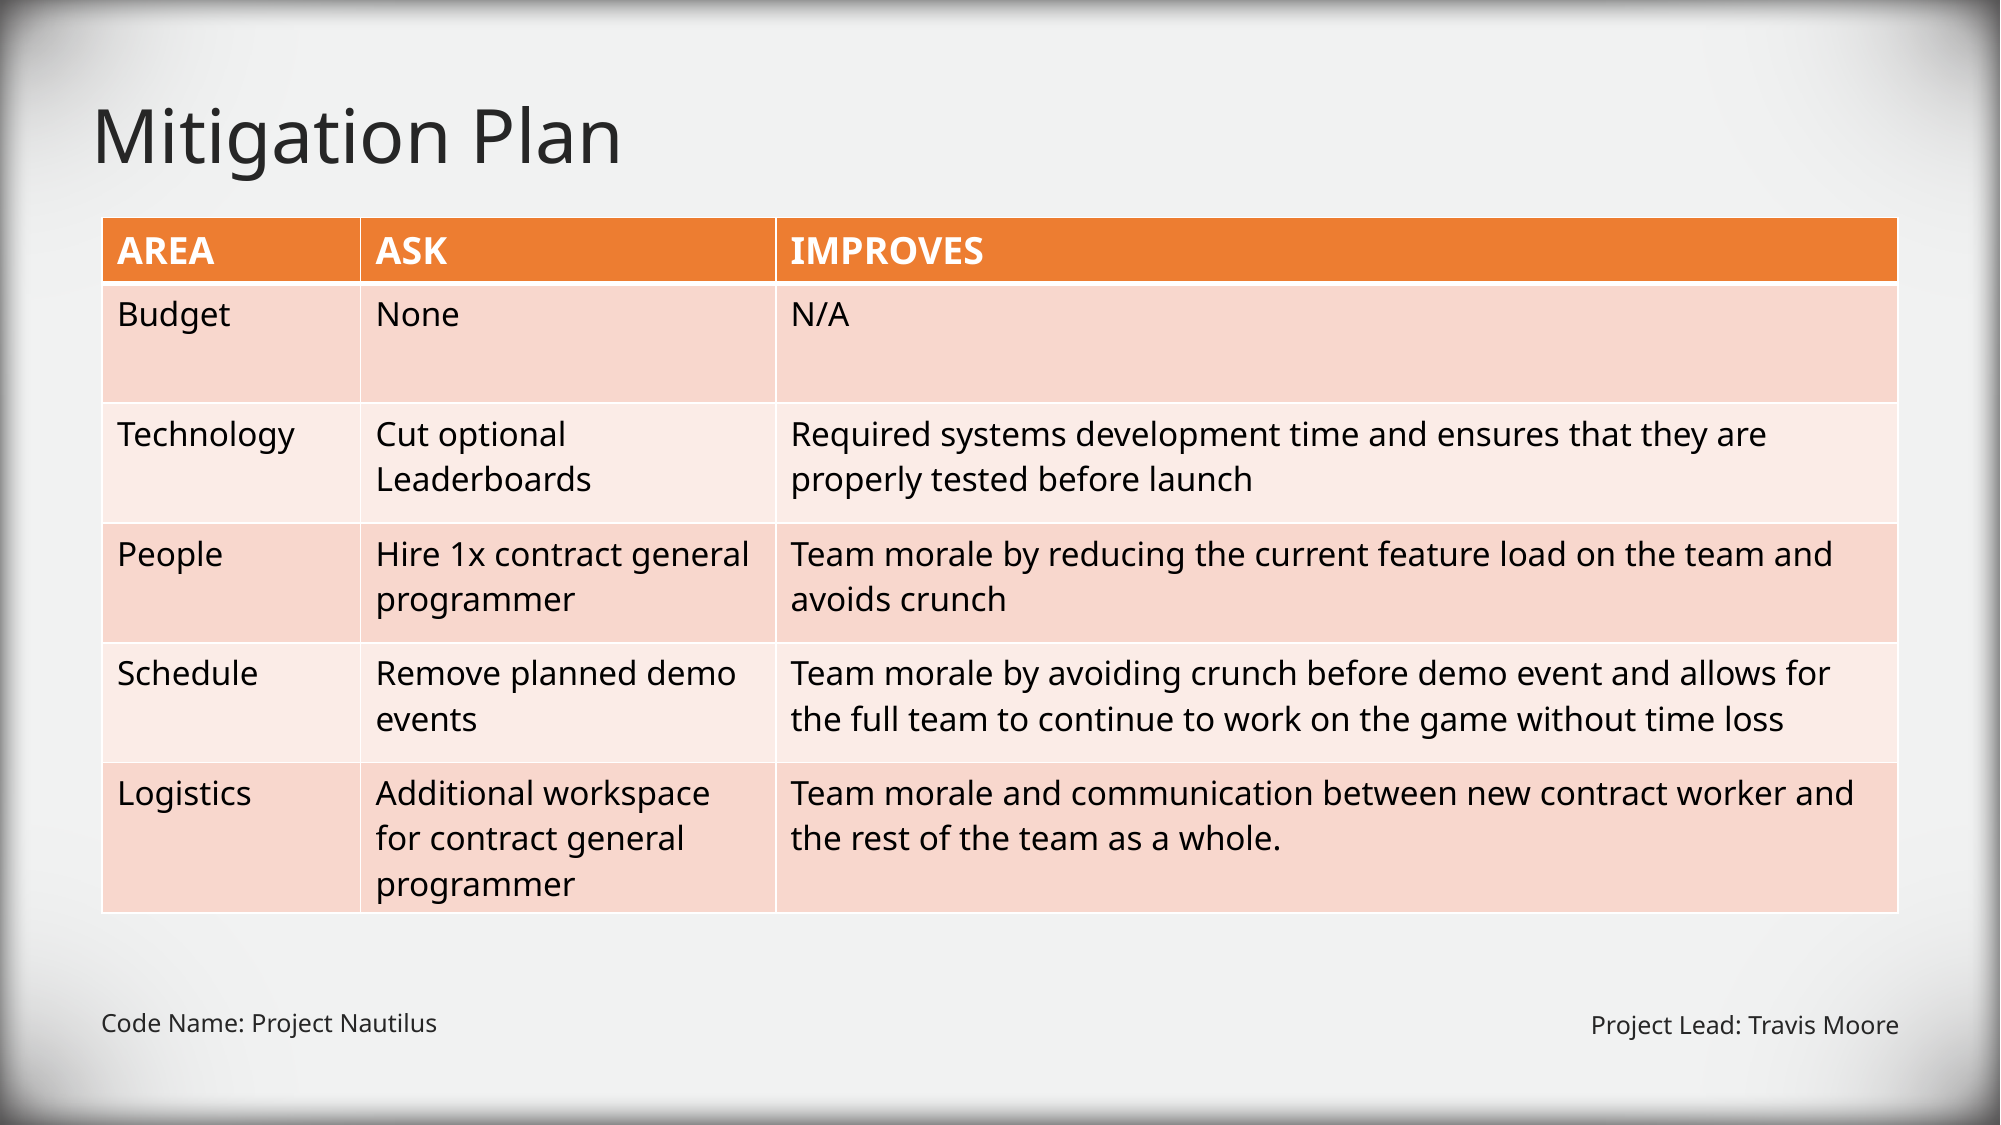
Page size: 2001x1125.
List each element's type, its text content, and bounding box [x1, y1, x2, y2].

table_header IMPROVES [777, 218, 1897, 281]
title Mitigation Plan [76, 40, 1423, 190]
table_cell Additional workspace for contract general programmer [361, 763, 775, 912]
table_cell Technology [103, 404, 360, 522]
picture [0, 0, 2000, 1125]
table_cell Remove planned demo events [361, 644, 775, 762]
table_cell People [103, 524, 360, 642]
table_header AREA [103, 218, 360, 281]
table_cell Hire 1x contract general programmer [361, 524, 775, 642]
table_cell Required systems development time and ensures that they are properly tested before launch [777, 404, 1897, 522]
table_cell Logistics [103, 763, 360, 912]
table_header ASK [361, 218, 775, 281]
table_cell None [361, 286, 775, 402]
table_cell Schedule [103, 644, 360, 762]
table_cell Team morale by avoiding crunch before demo event and allows for the full team to continue to work on the game without time loss [777, 644, 1897, 762]
table_cell Team morale and communication between new contract worker and the rest of the team as a whole. [777, 763, 1897, 912]
table_cell N/A [777, 286, 1897, 402]
table_cell Cut optional Leaderboards [361, 404, 775, 522]
table_cell Team morale by reducing the current feature load on the team and avoids crunch [777, 524, 1897, 642]
table_cell Budget [103, 286, 360, 402]
